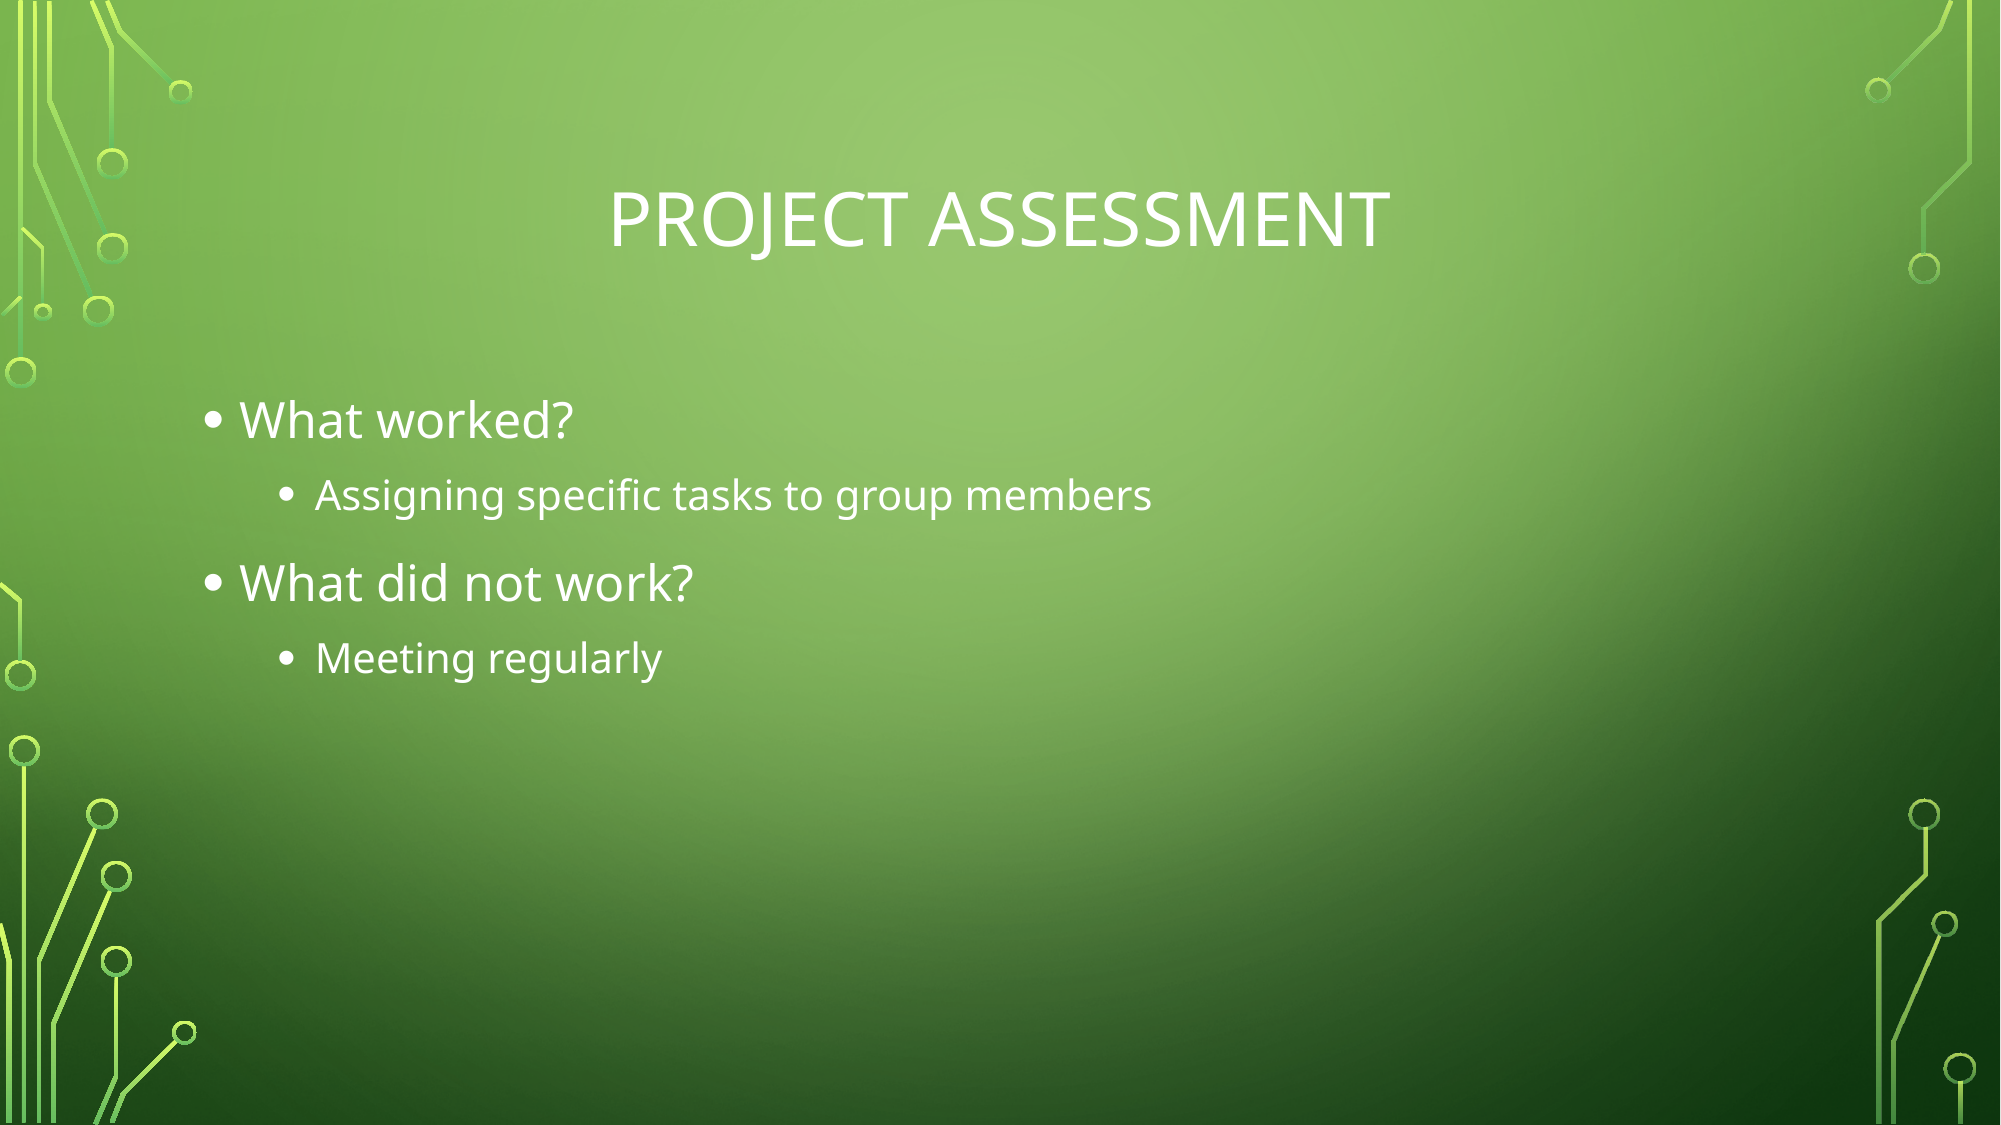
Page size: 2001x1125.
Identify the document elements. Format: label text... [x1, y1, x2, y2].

list What worked? Assigning specific tasks to group members What did not work? Meeting regularly [187, 369, 1813, 950]
title Project assessment [187, 101, 1813, 344]
